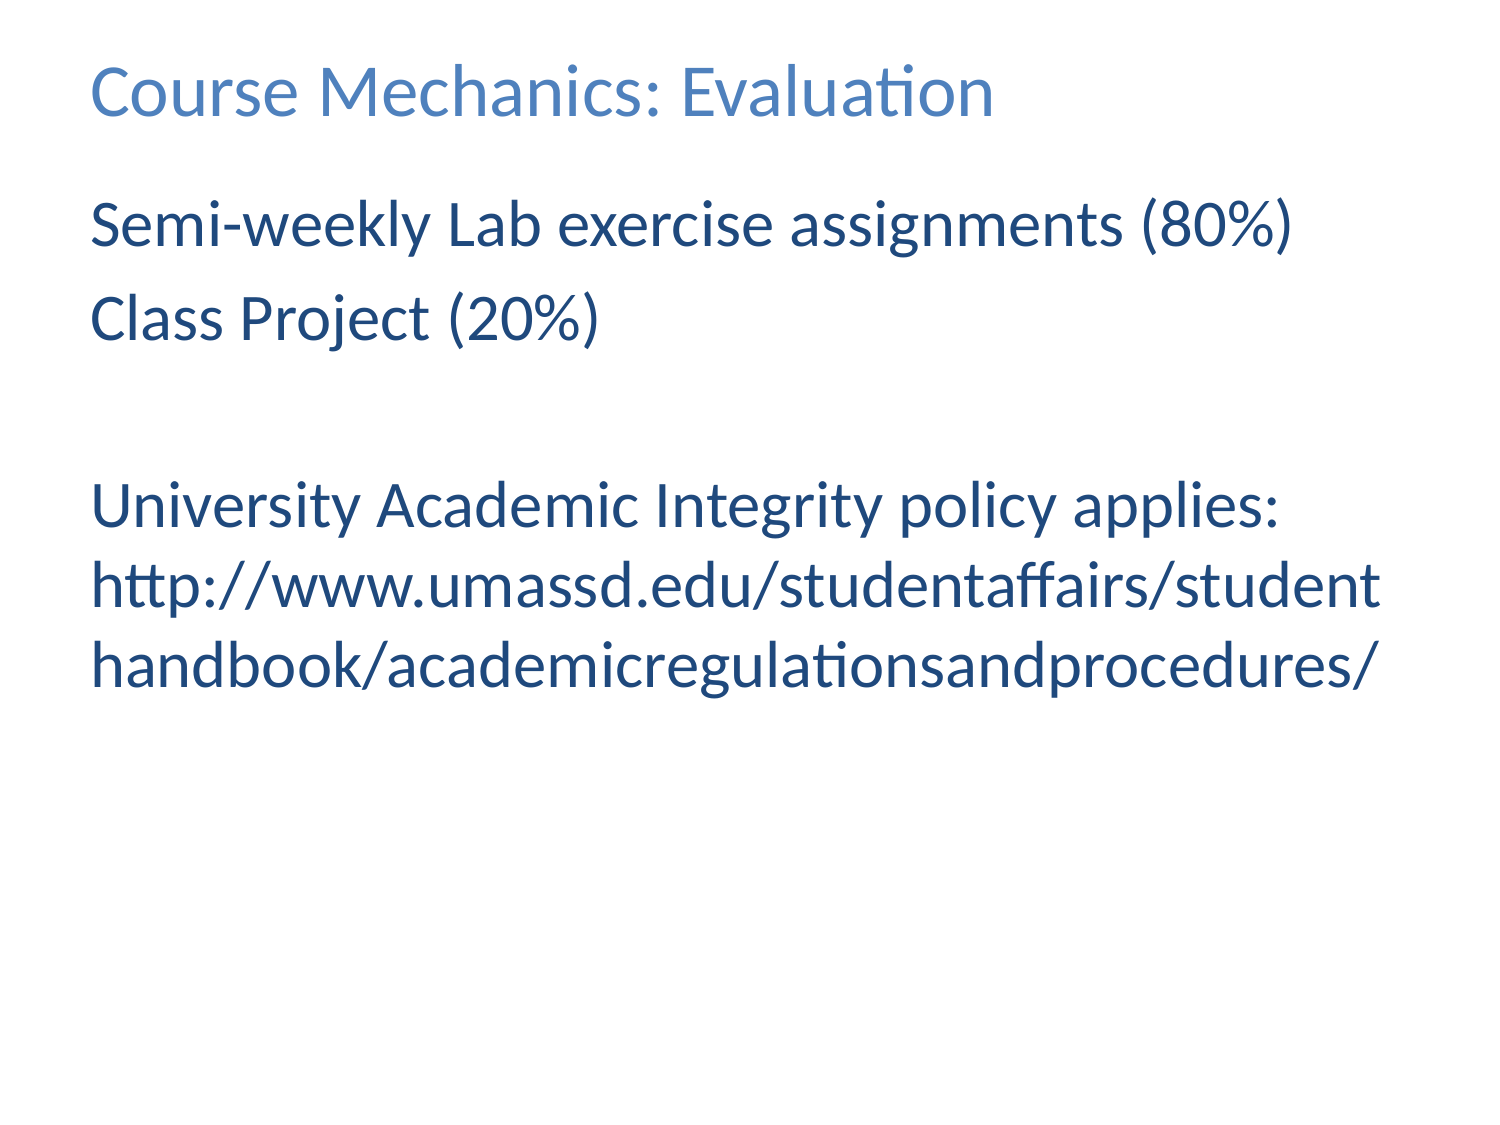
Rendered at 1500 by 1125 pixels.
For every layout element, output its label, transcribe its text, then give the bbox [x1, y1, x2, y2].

title Course Mechanics: Evaluation [75, 30, 1425, 144]
list Semi-weekly Lab exercise assignments (80%) Class Project (20%) University Academic Integrity policy applies: http://www.umassd.edu/studentaffairs/studenthandbook/academicregulationsandprocedures/ [75, 172, 1425, 1090]
